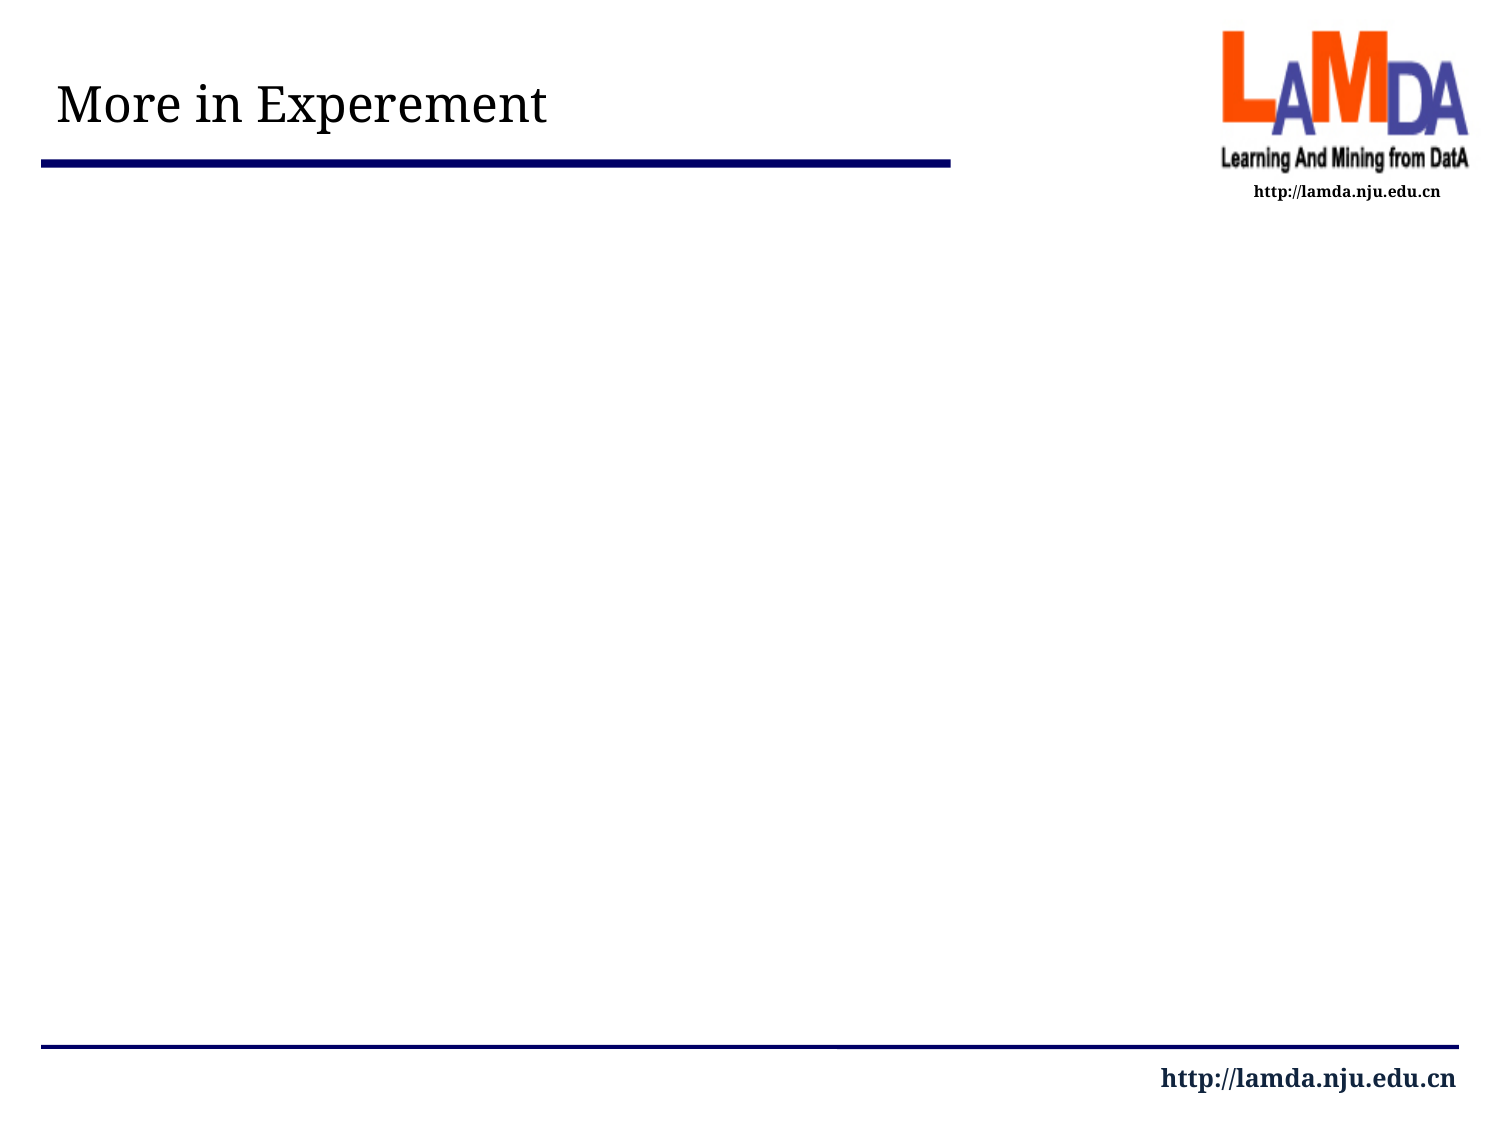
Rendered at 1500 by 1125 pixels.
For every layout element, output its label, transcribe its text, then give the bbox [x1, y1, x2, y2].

title More in Experement [40, 42, 1235, 163]
picture [1209, 19, 1485, 199]
